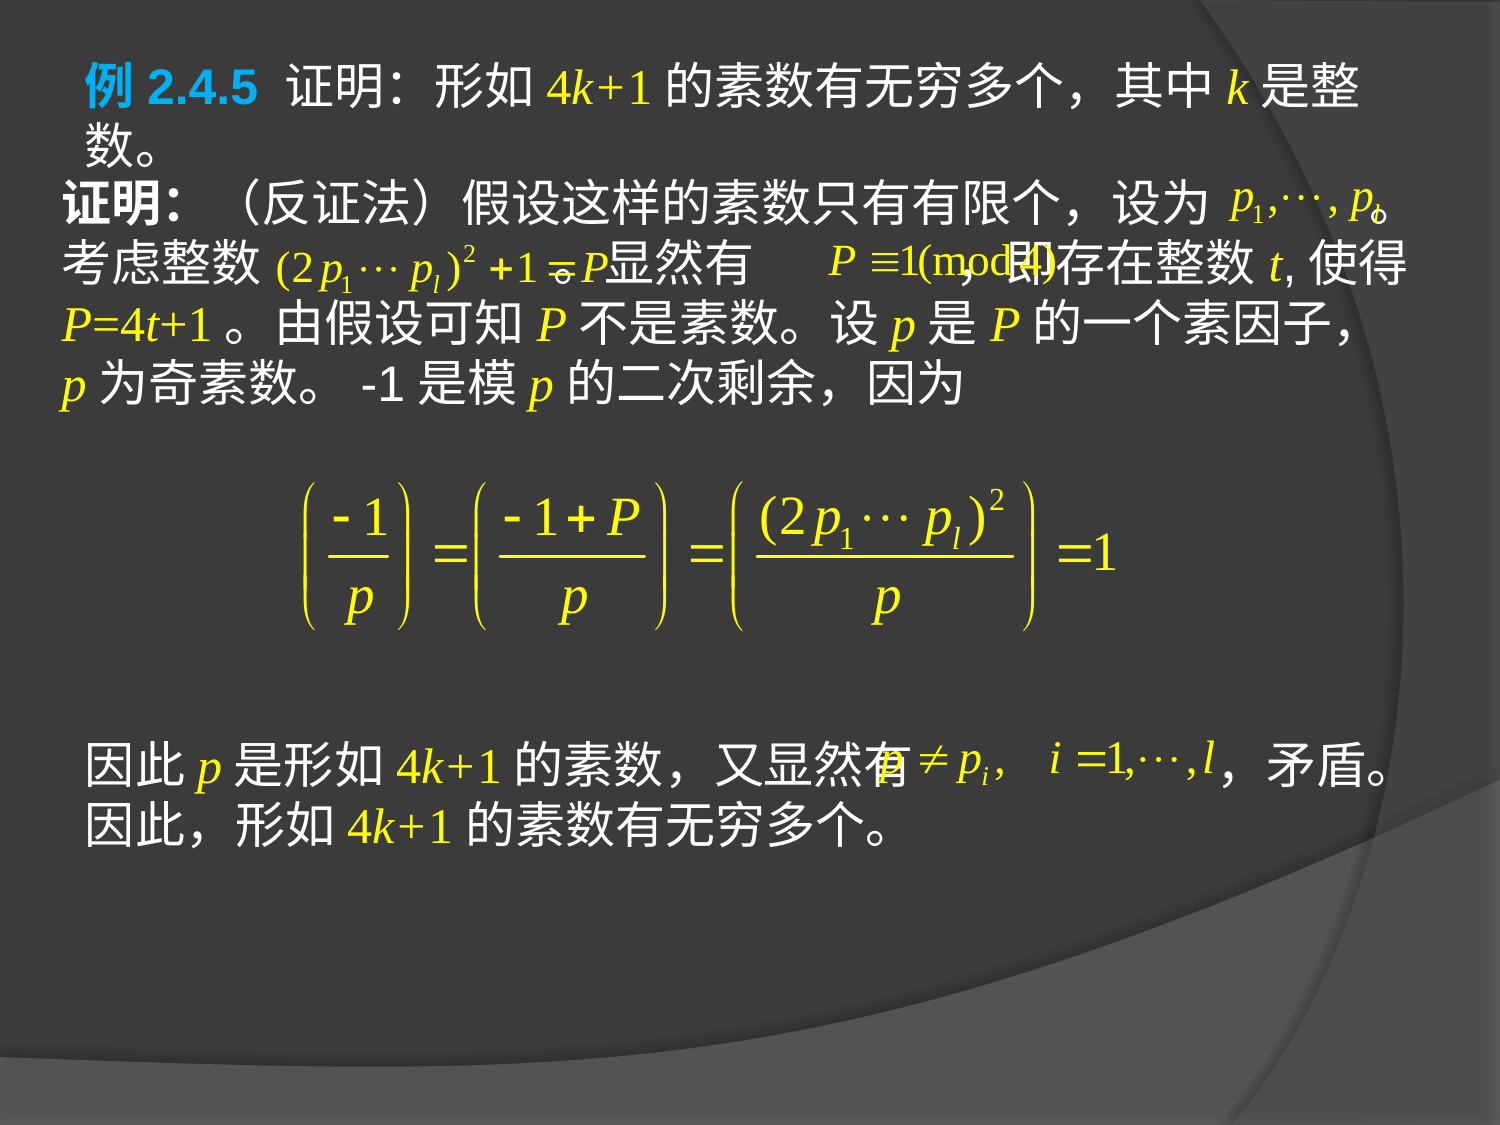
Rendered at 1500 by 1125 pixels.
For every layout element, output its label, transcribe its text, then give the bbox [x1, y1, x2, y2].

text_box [820, 234, 1067, 294]
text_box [269, 234, 619, 305]
text_box 证明：（反证法）假设这样的素数只有有限个，设为 。考虑整数 。显然有 ，即存在整数t,使得 P=4t+1。由假设可知P不是素数。设p是P的一个素因子， p为奇素数。-1是模p的二次剩余，因为 [46, 163, 1430, 419]
text_box [1210, 163, 1400, 244]
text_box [866, 726, 1228, 798]
text_box 因此p是形如4k+1的素数，又显然有 ，矛盾。因此，形如4k+1的素数有无穷多个。 [70, 726, 1430, 862]
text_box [1218, 163, 1392, 235]
text_box 例2.4.5 证明：形如4k+1的素数有无穷多个，其中k是整数。 [70, 46, 1395, 163]
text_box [292, 468, 1124, 645]
